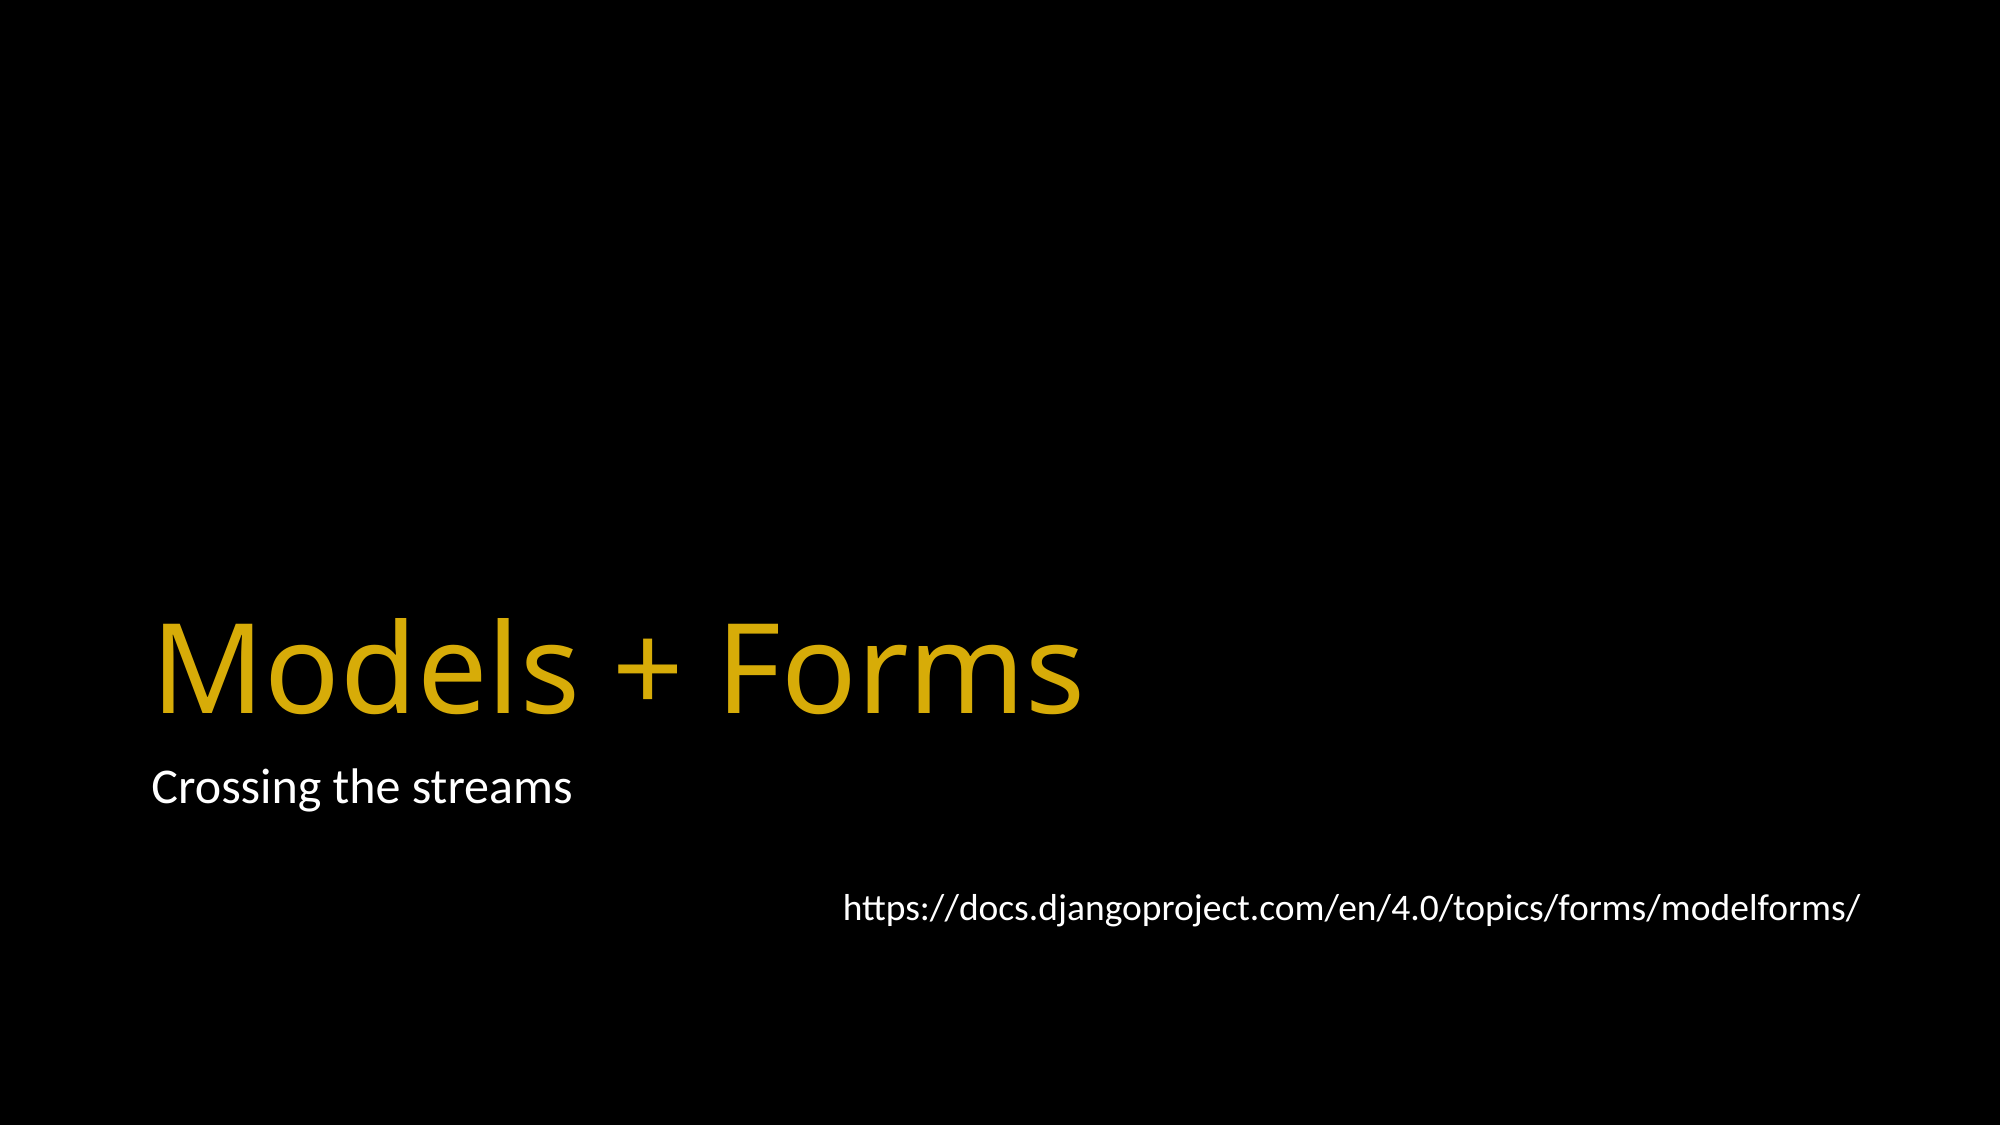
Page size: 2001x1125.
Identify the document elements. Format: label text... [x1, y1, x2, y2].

list Crossing the streams [136, 752, 1862, 999]
text_box https://docs.djangoproject.com/en/4.0/topics/forms/modelforms/ [828, 875, 2000, 936]
title Models + Forms [136, 280, 1862, 749]
